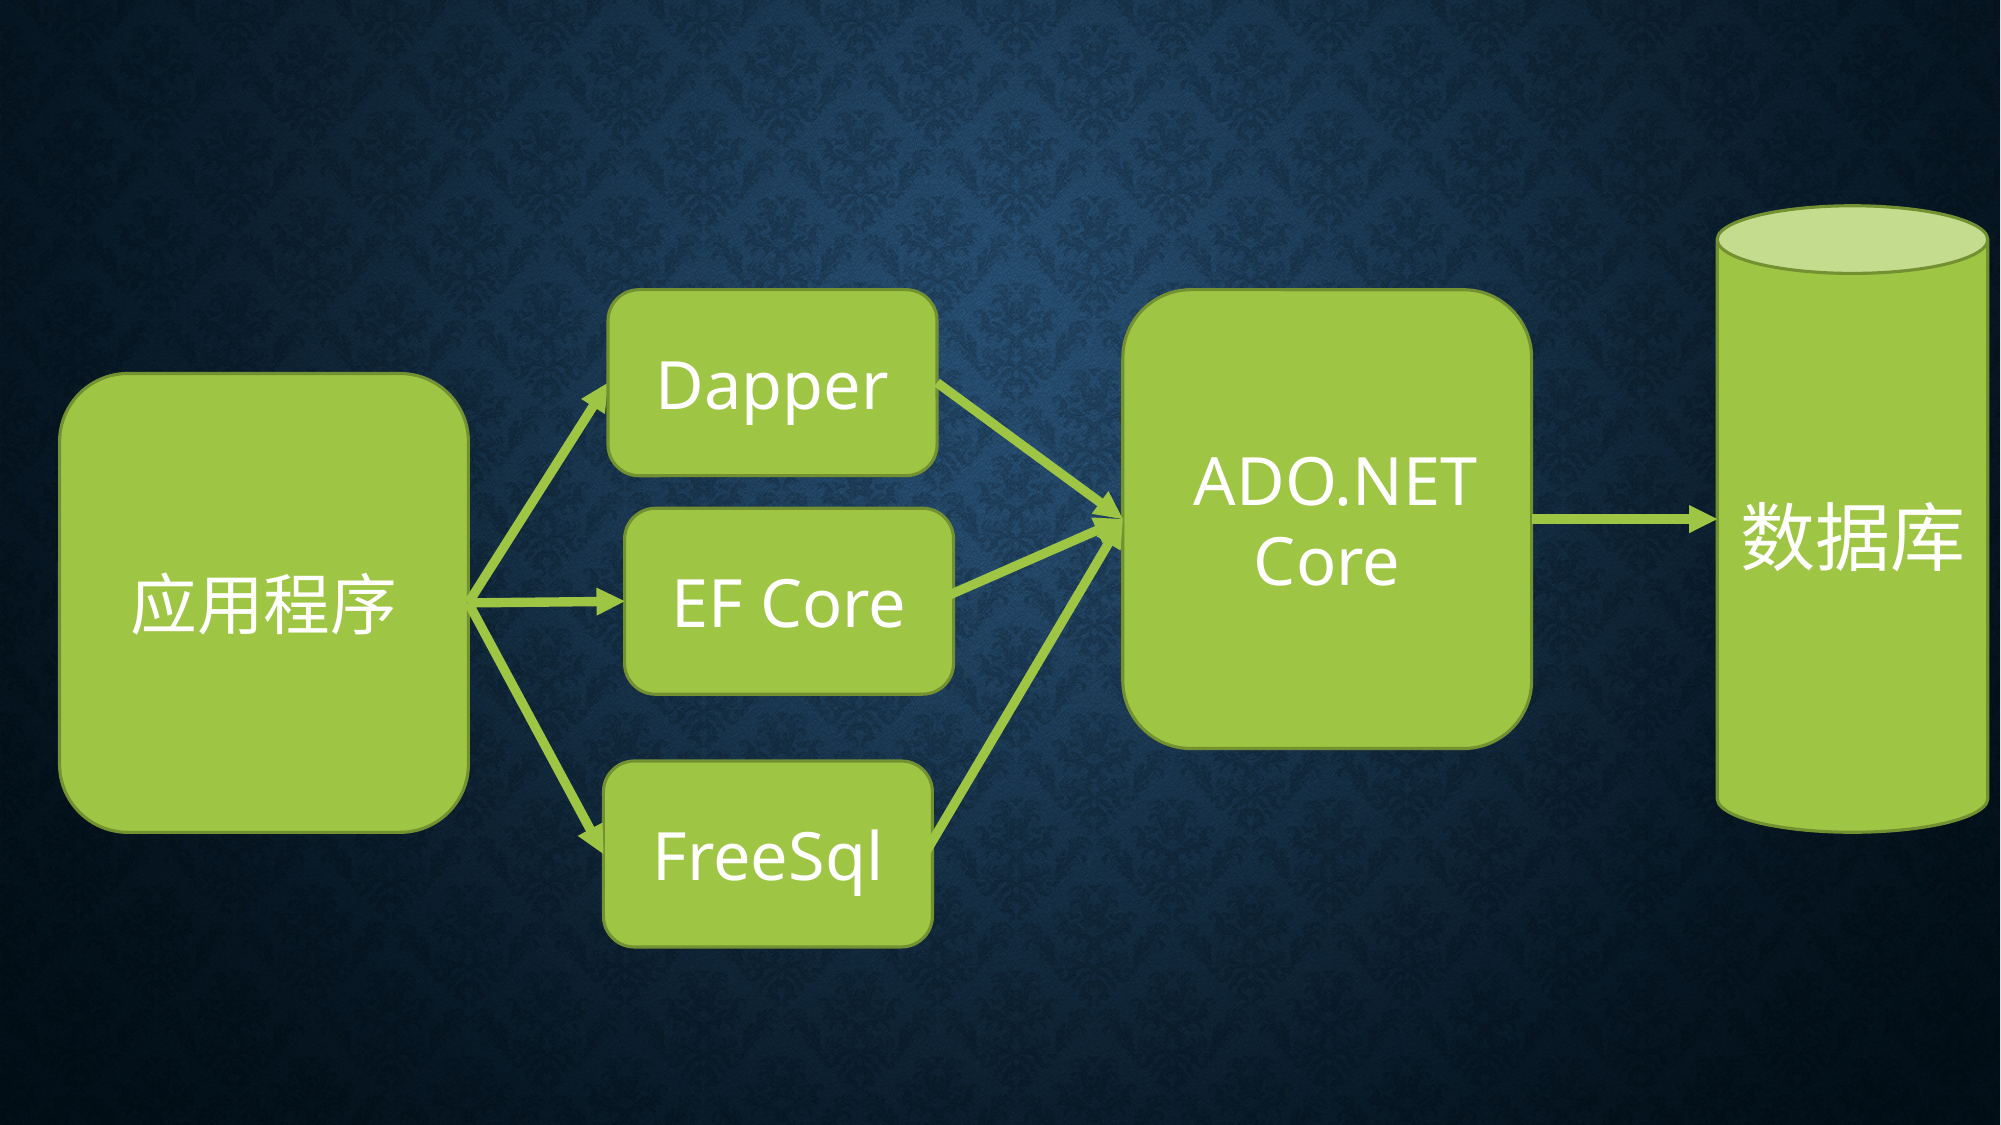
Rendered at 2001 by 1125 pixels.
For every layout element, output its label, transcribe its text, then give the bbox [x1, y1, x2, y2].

text_box 应用程序 [57, 371, 460, 834]
text_box EF Core [623, 506, 929, 696]
text_box FreeSql [601, 759, 935, 949]
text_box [467, 600, 626, 604]
text_box ADO.NET Core [1121, 288, 1534, 751]
text_box 数据库 [1715, 204, 1990, 834]
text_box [920, 518, 1124, 861]
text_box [936, 382, 1124, 518]
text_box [467, 382, 609, 600]
text_box Dapper [606, 288, 939, 478]
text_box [467, 602, 604, 855]
